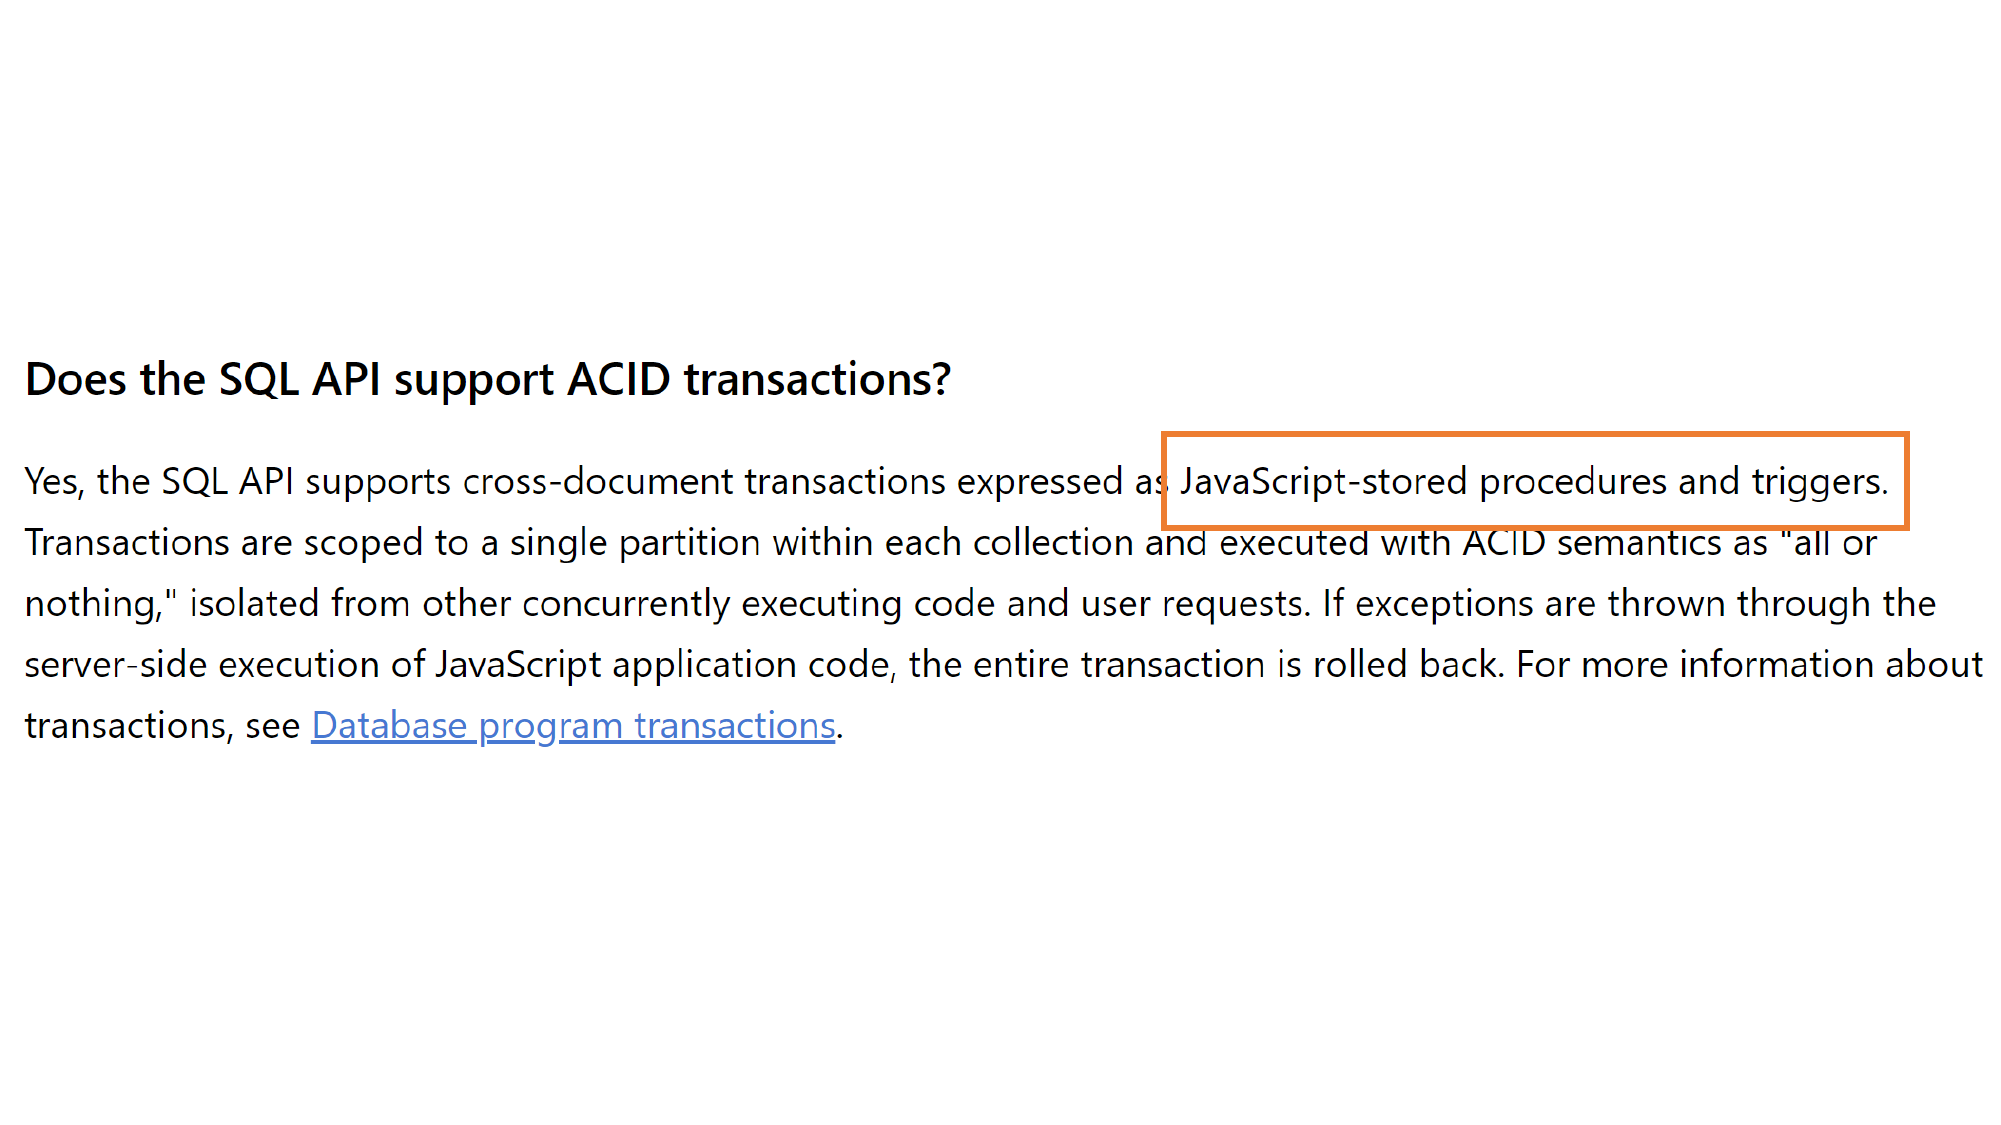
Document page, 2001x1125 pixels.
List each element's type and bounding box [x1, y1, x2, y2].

picture [0, 334, 2000, 791]
